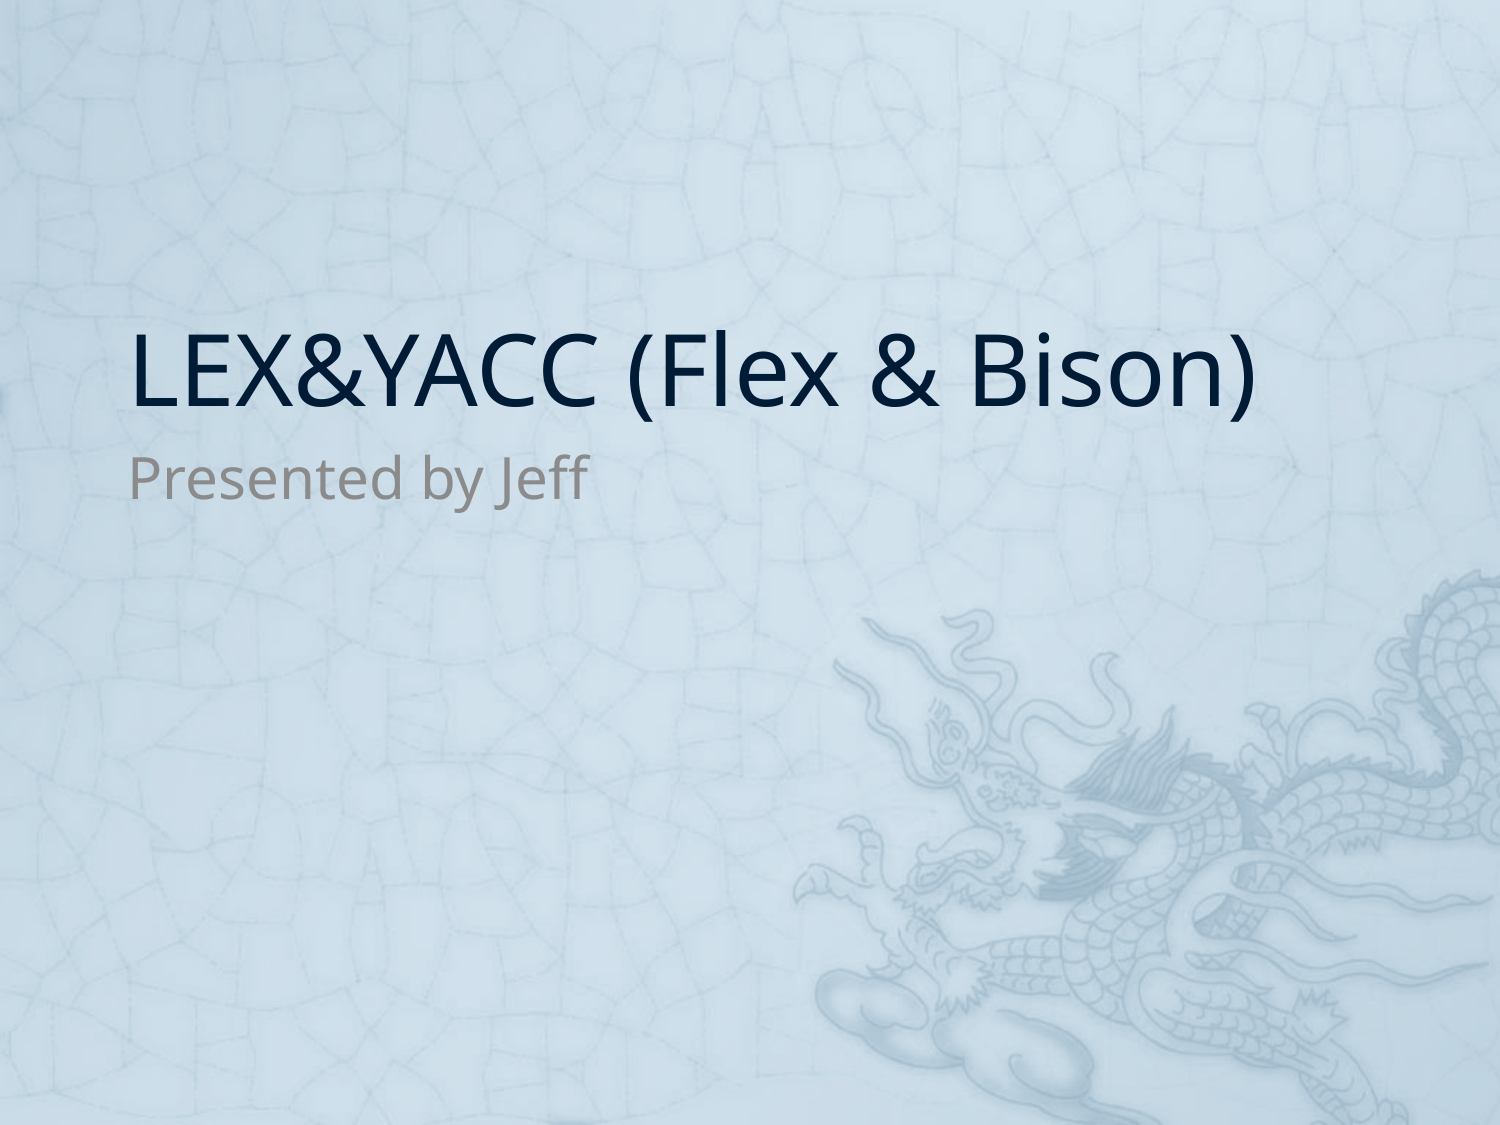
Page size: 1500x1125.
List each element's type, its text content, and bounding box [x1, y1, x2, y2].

subtitle Presented by Jeff [112, 433, 1207, 722]
title LEX&YACC (Flex & Bison) [112, 192, 1388, 434]
